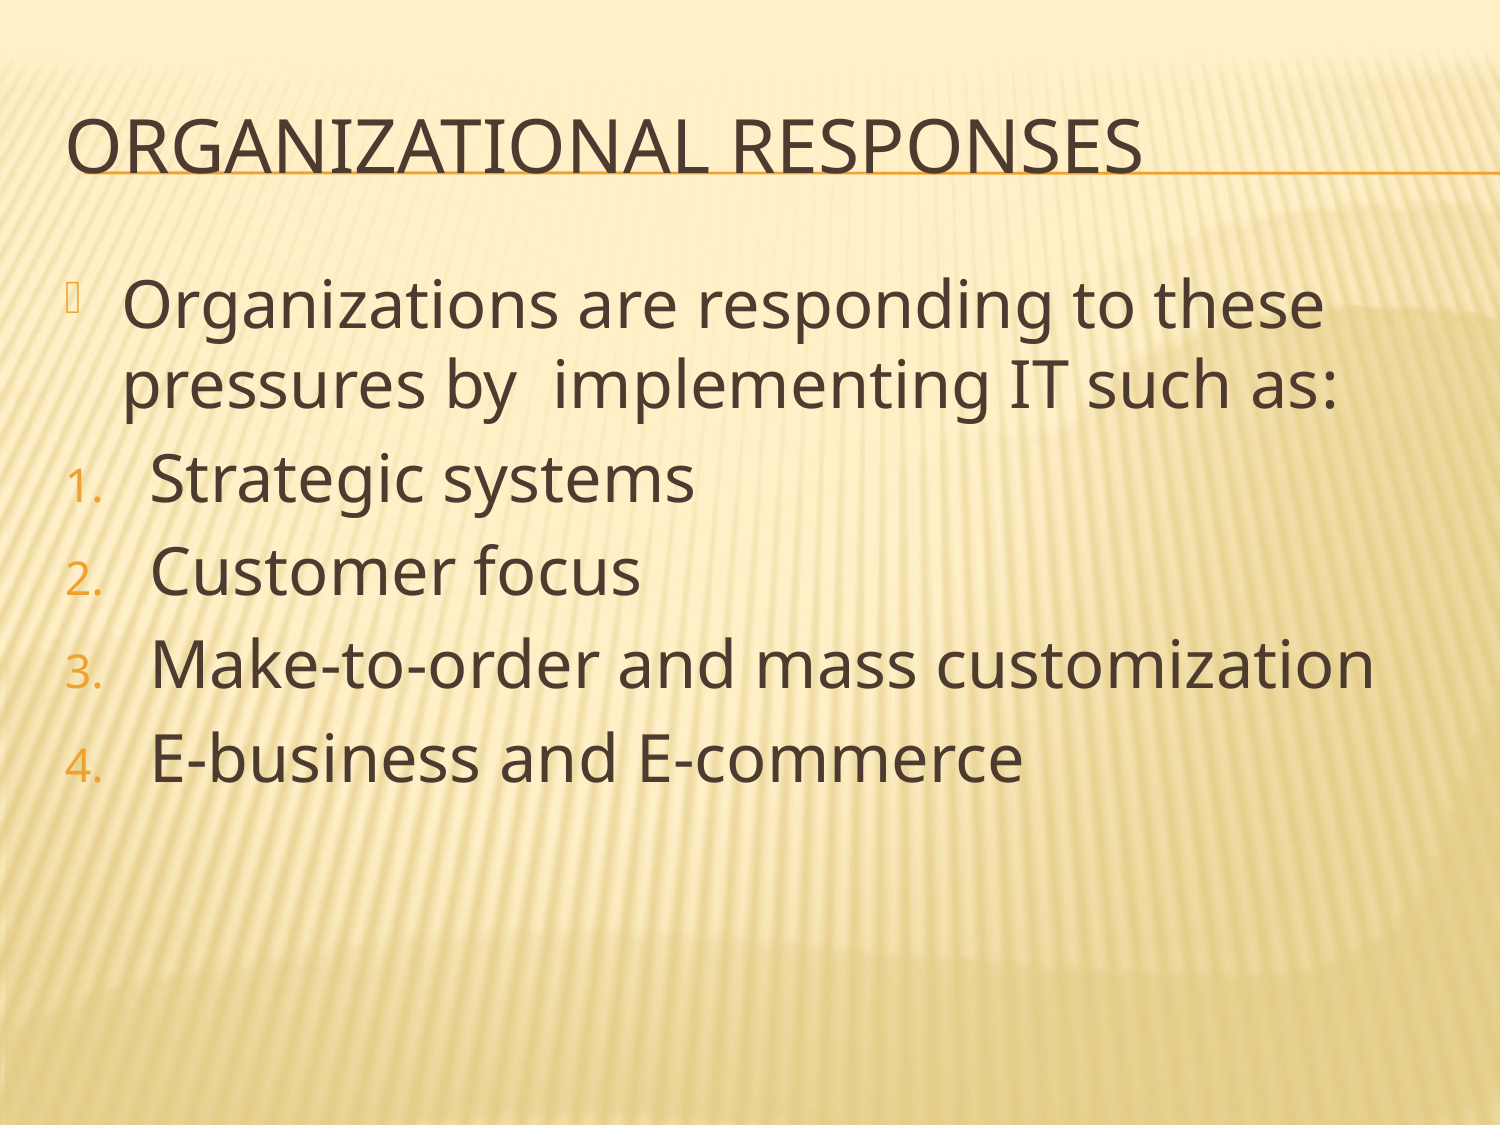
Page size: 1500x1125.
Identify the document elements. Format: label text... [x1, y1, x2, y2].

title Organizational Responses [50, 75, 1475, 213]
list Organizations are responding to these pressures by implementing IT such as: Strategic systems Customer focus Make-to-order and mass customization E-business and E-commerce [50, 254, 1475, 998]
